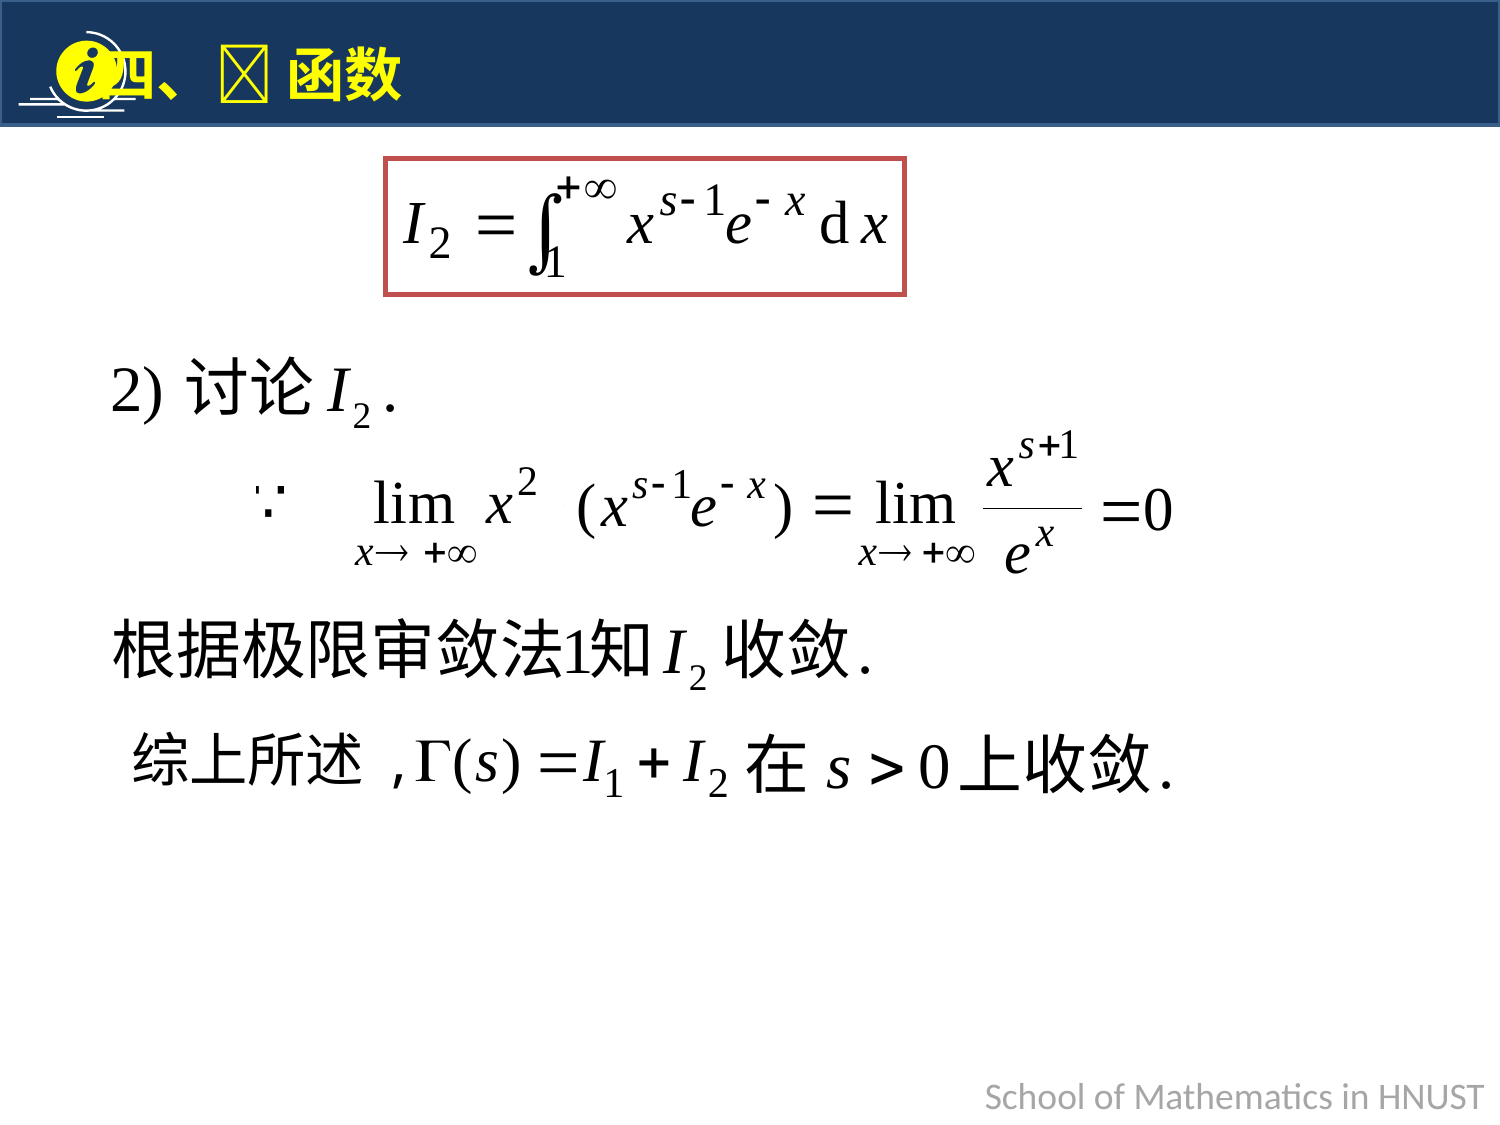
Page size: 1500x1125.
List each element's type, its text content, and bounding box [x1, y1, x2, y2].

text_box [255, 457, 565, 579]
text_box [1093, 482, 1176, 536]
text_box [573, 460, 795, 545]
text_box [412, 728, 729, 802]
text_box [734, 718, 1184, 817]
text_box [99, 346, 409, 445]
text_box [806, 419, 1086, 579]
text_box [387, 160, 903, 293]
text_box 综上所述 , [116, 716, 437, 801]
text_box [100, 603, 879, 707]
